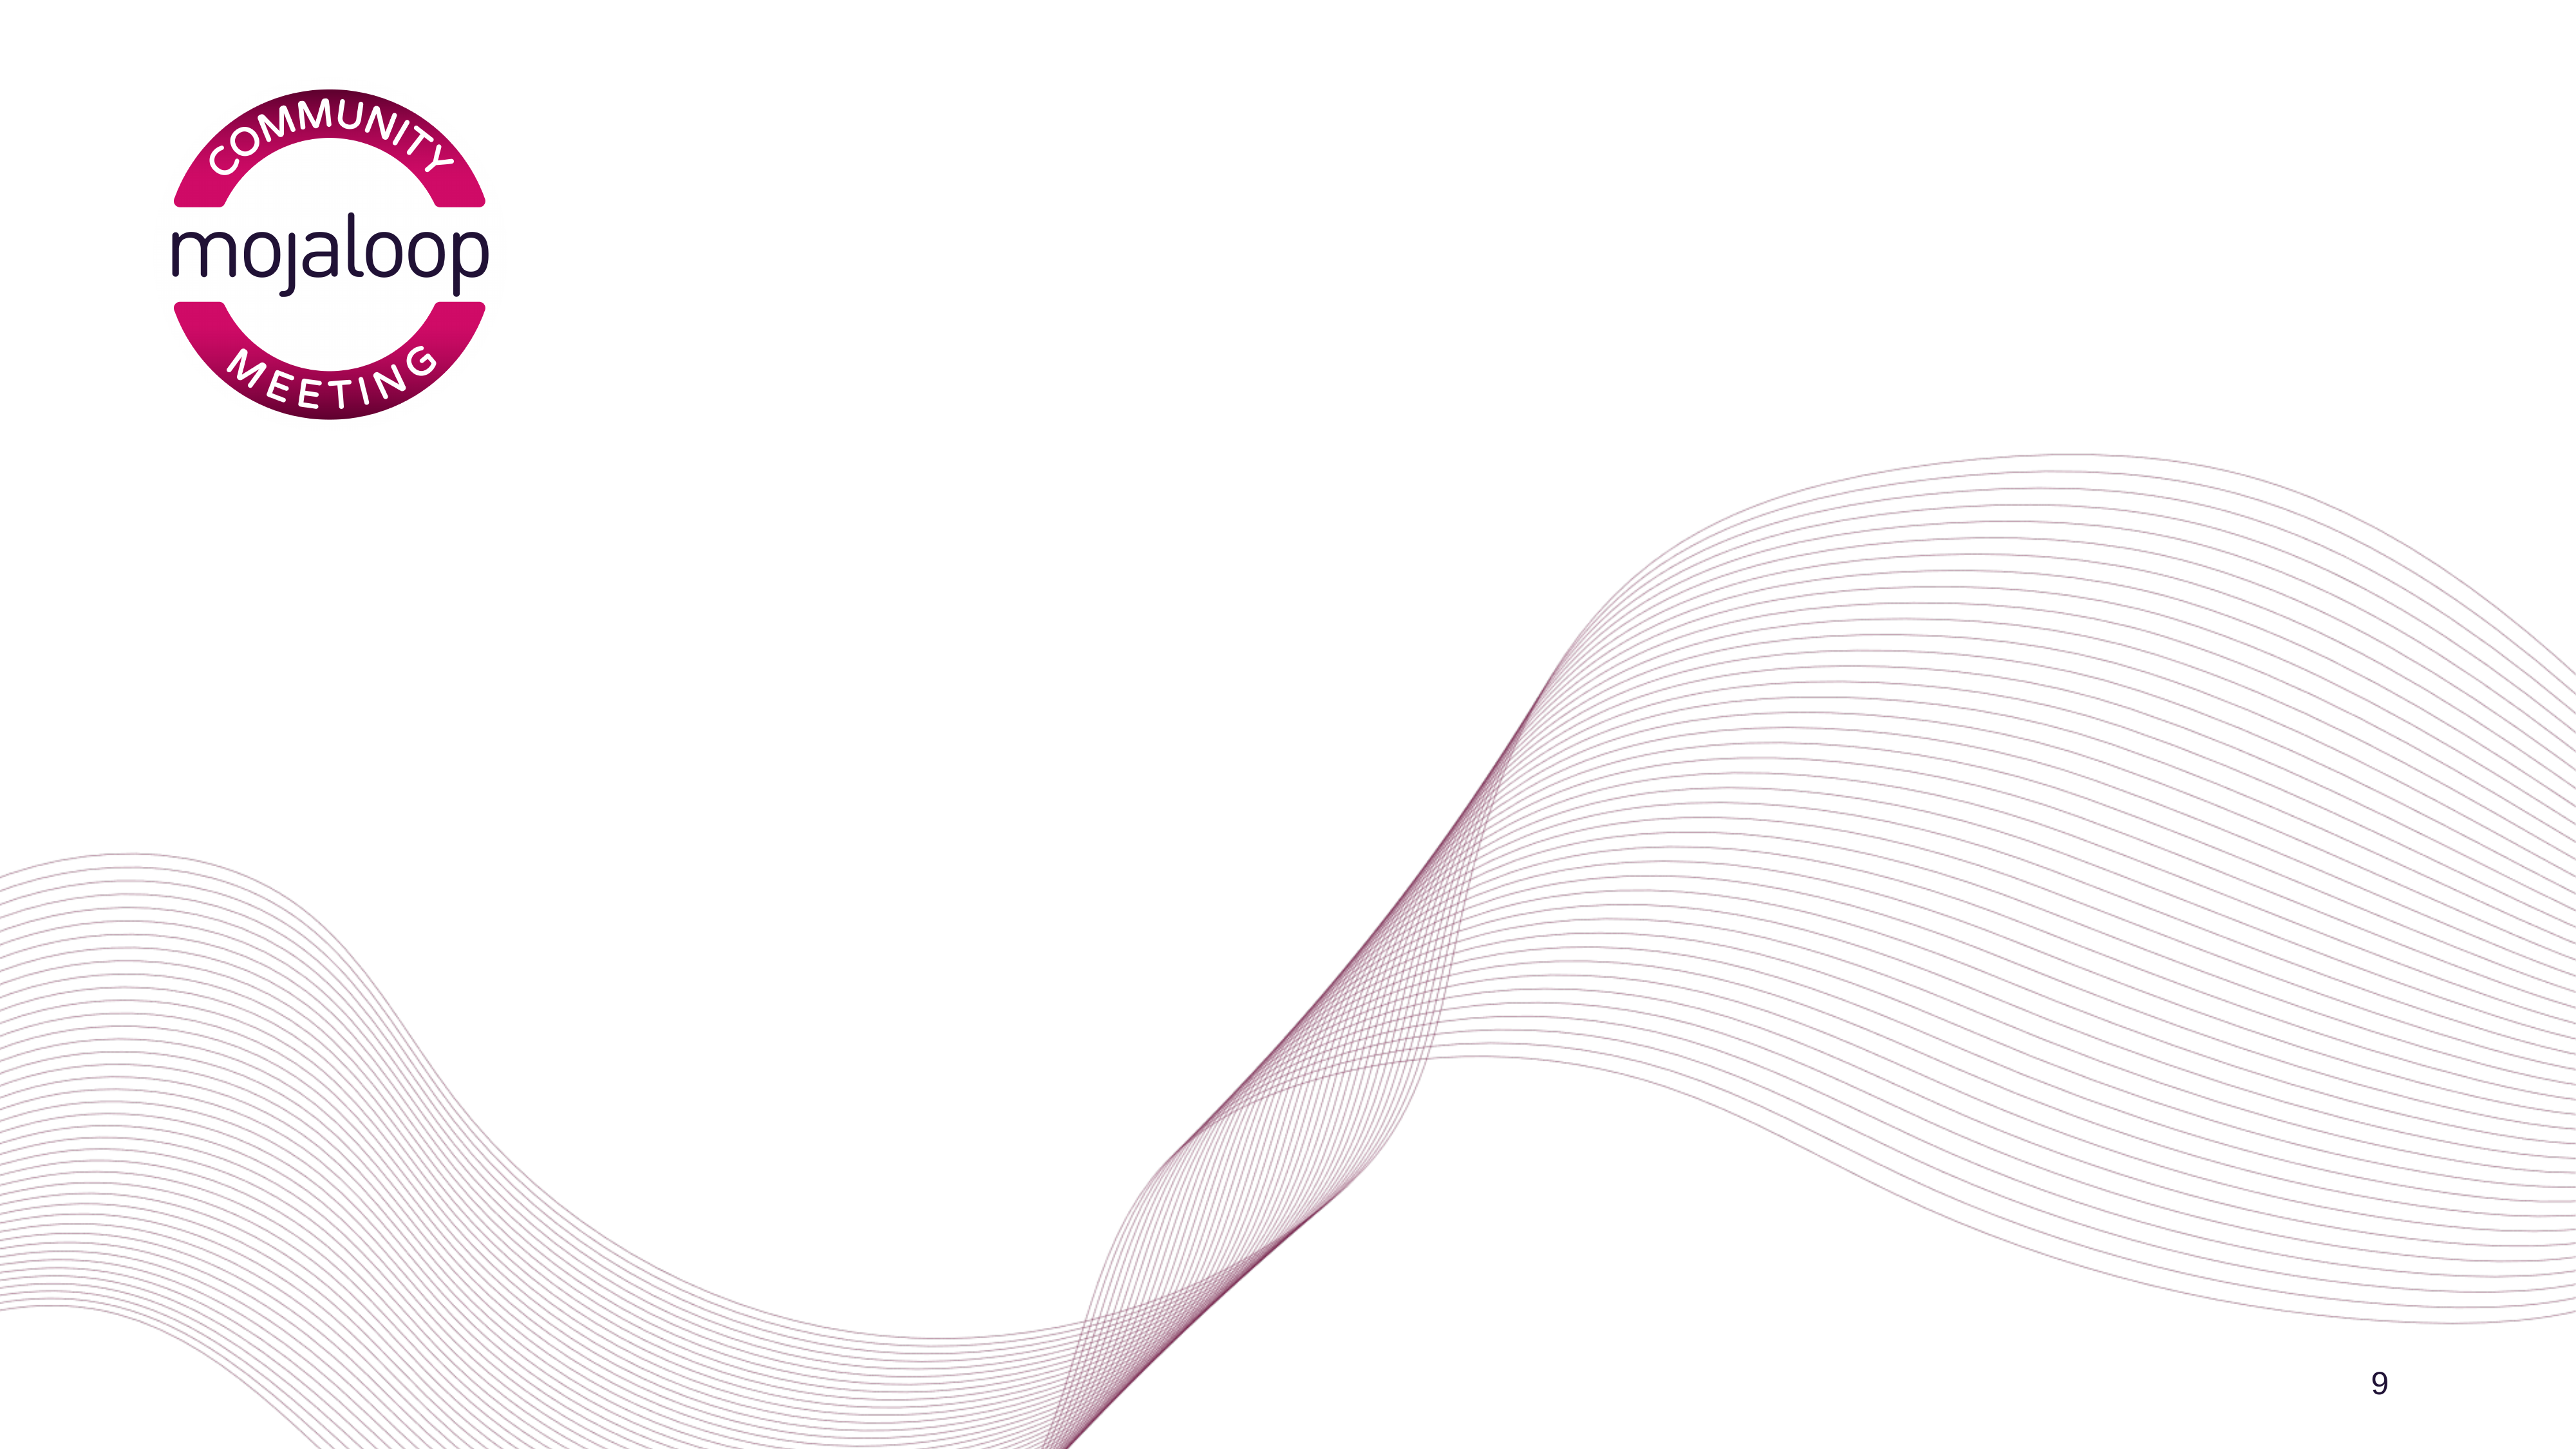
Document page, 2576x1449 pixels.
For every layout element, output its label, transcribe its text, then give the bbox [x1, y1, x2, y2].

slide_number ‹#› [1819, 1343, 2399, 1421]
picture [0, 77, 2576, 1449]
